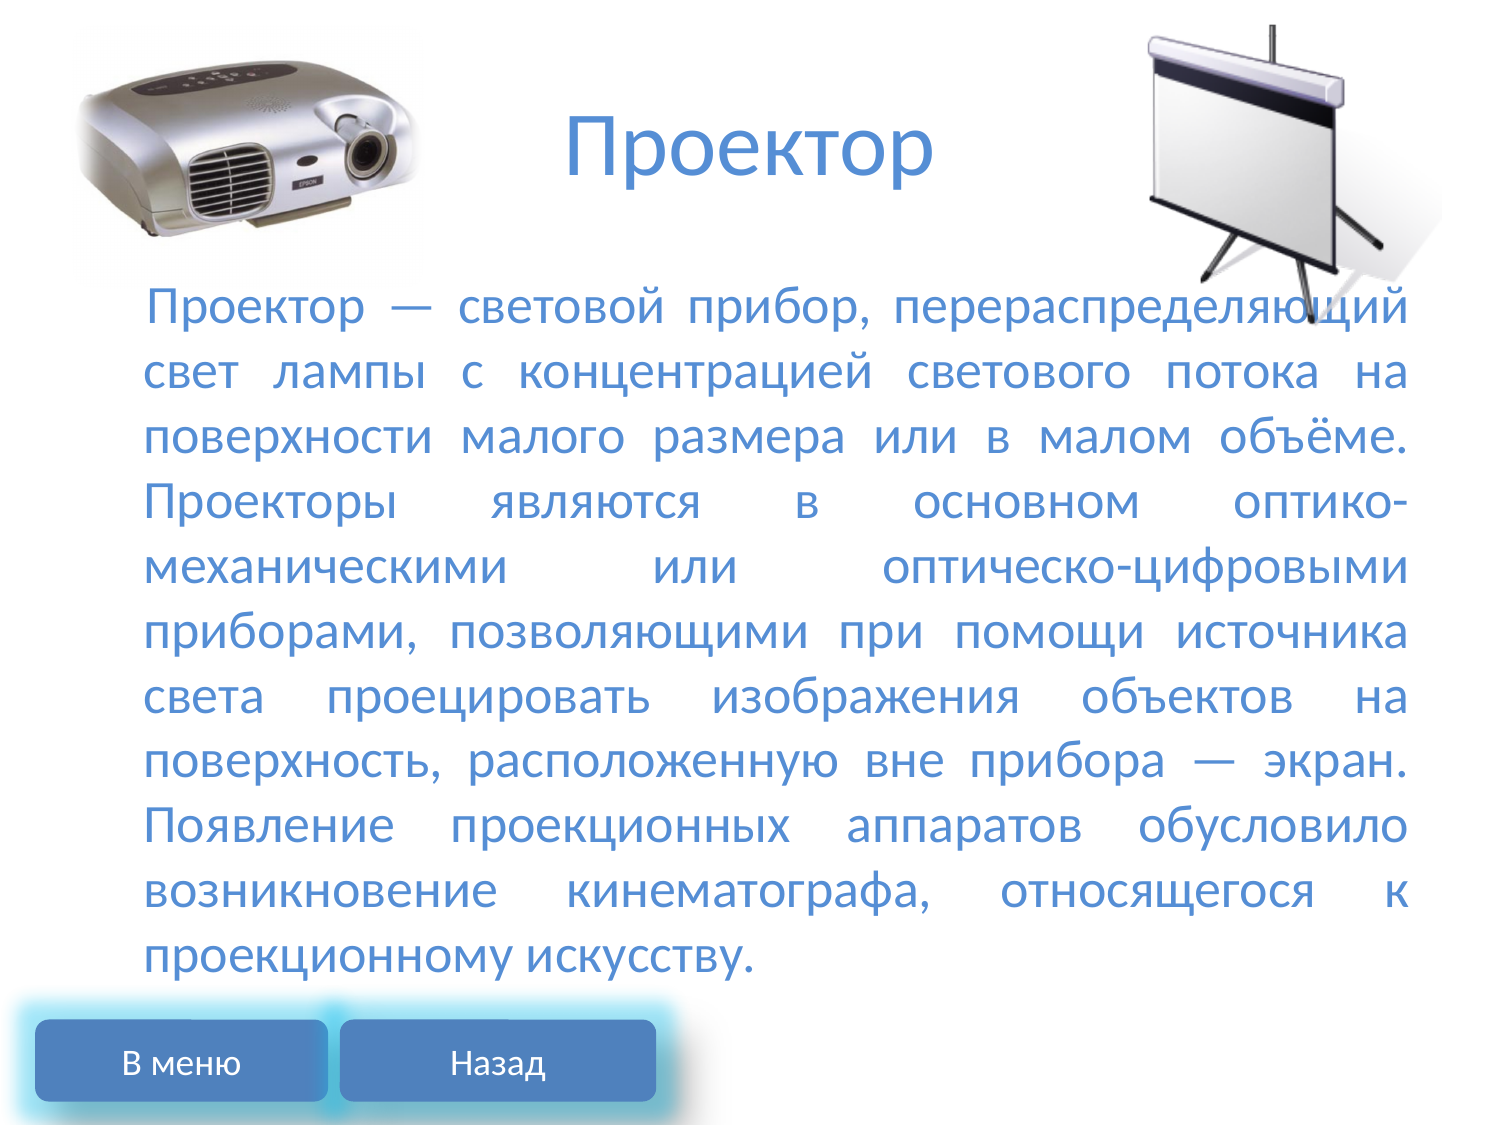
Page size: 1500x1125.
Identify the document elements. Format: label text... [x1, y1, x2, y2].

title Проектор [429, 45, 1119, 233]
picture [70, 23, 426, 290]
text_box В меню [32, 1017, 307, 1104]
text_box Назад [337, 1017, 659, 1104]
list Проектор — световой прибор, перераспределяющий свет лампы с концентрацией светового потока на поверхности малого размера или в малом объёме. Проекторы являются в основном оптико-механическими или оптическо-цифровыми приборами, позволяющими при помощи источника света проецировать изображения объектов на поверхность, расположенную вне прибора — экран. Появление проекционных аппаратов обусловило возникновение кинематографа, относящегося к проекционному искусству. [75, 262, 1425, 1005]
picture [1124, 23, 1442, 341]
